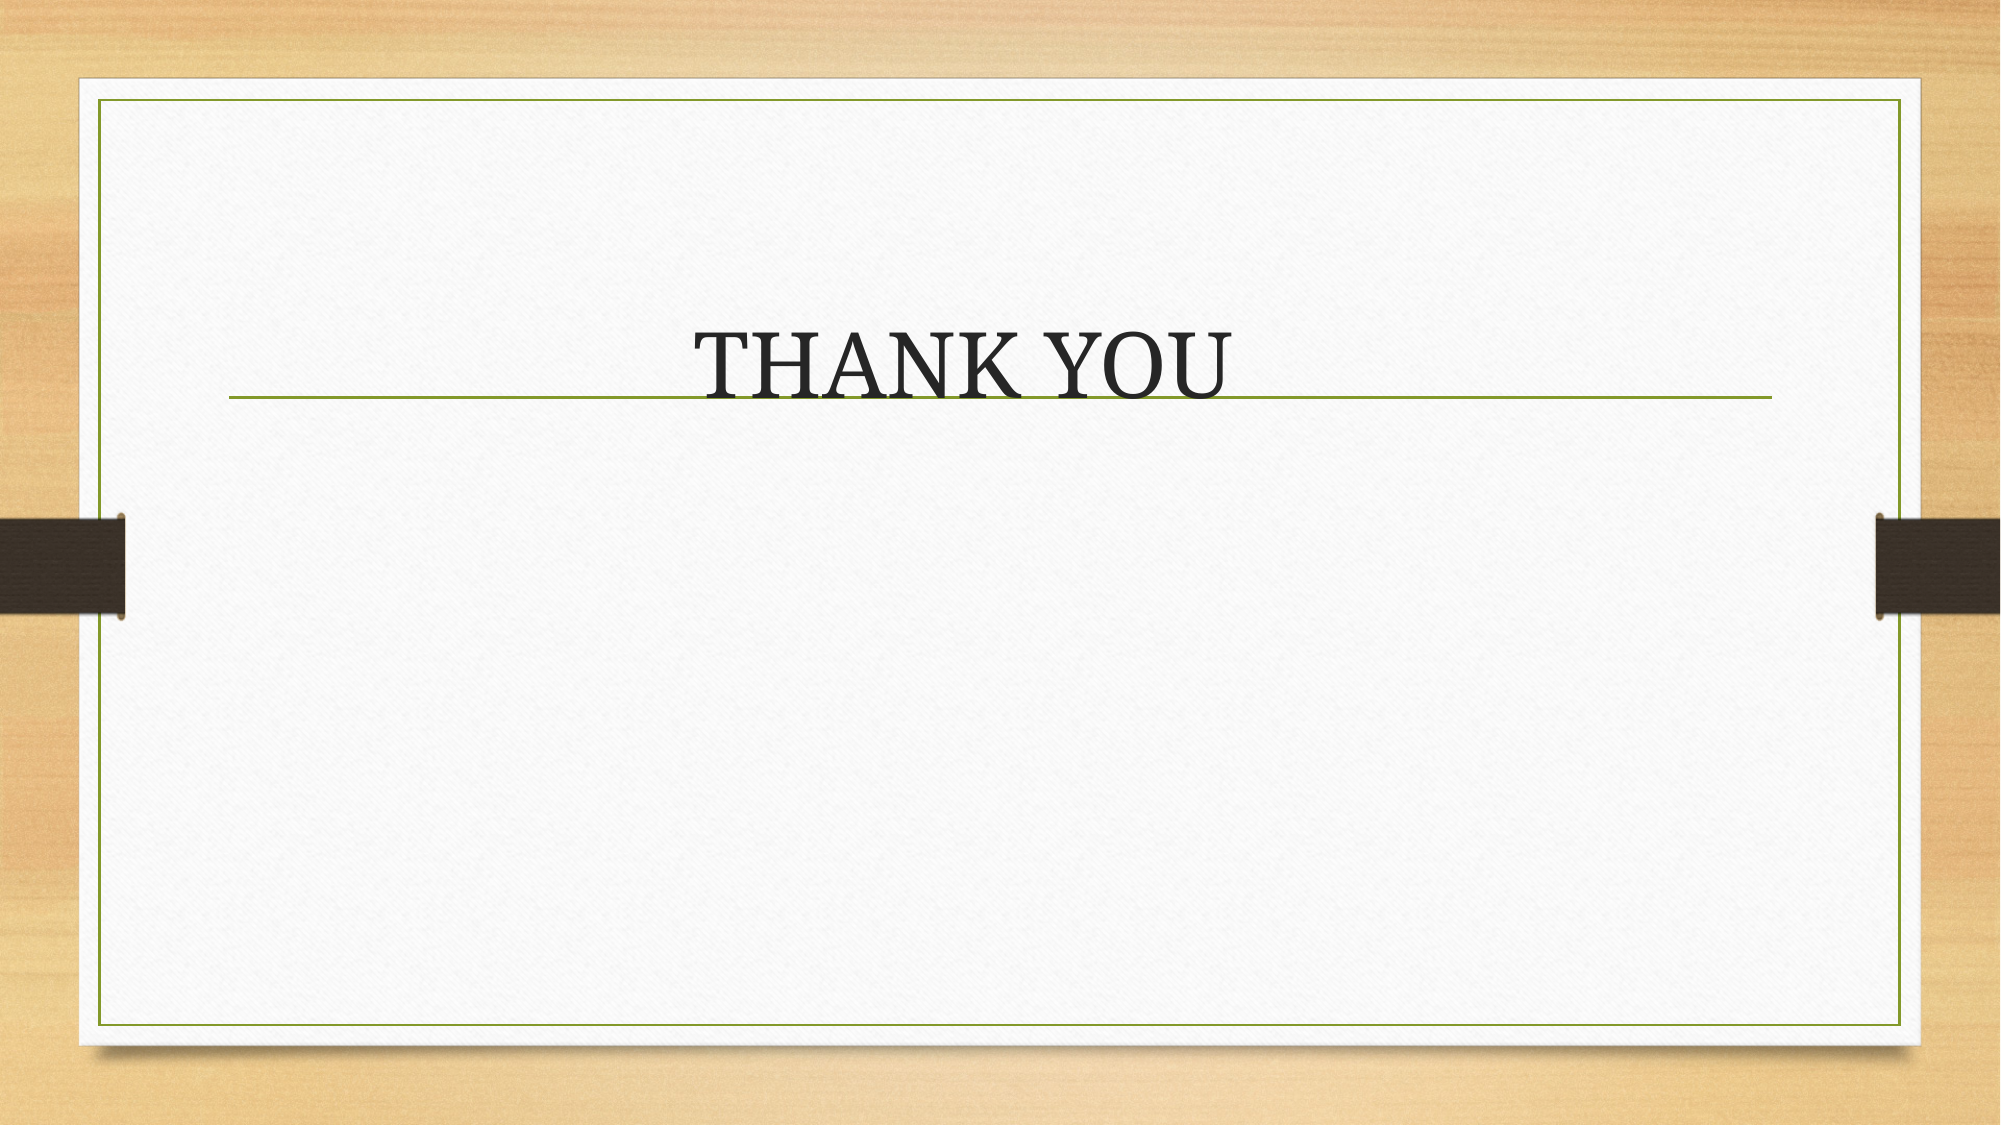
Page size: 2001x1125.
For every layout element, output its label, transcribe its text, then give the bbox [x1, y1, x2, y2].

picture [0, 0, 2001, 1125]
title THANK YOU [660, 255, 1267, 470]
